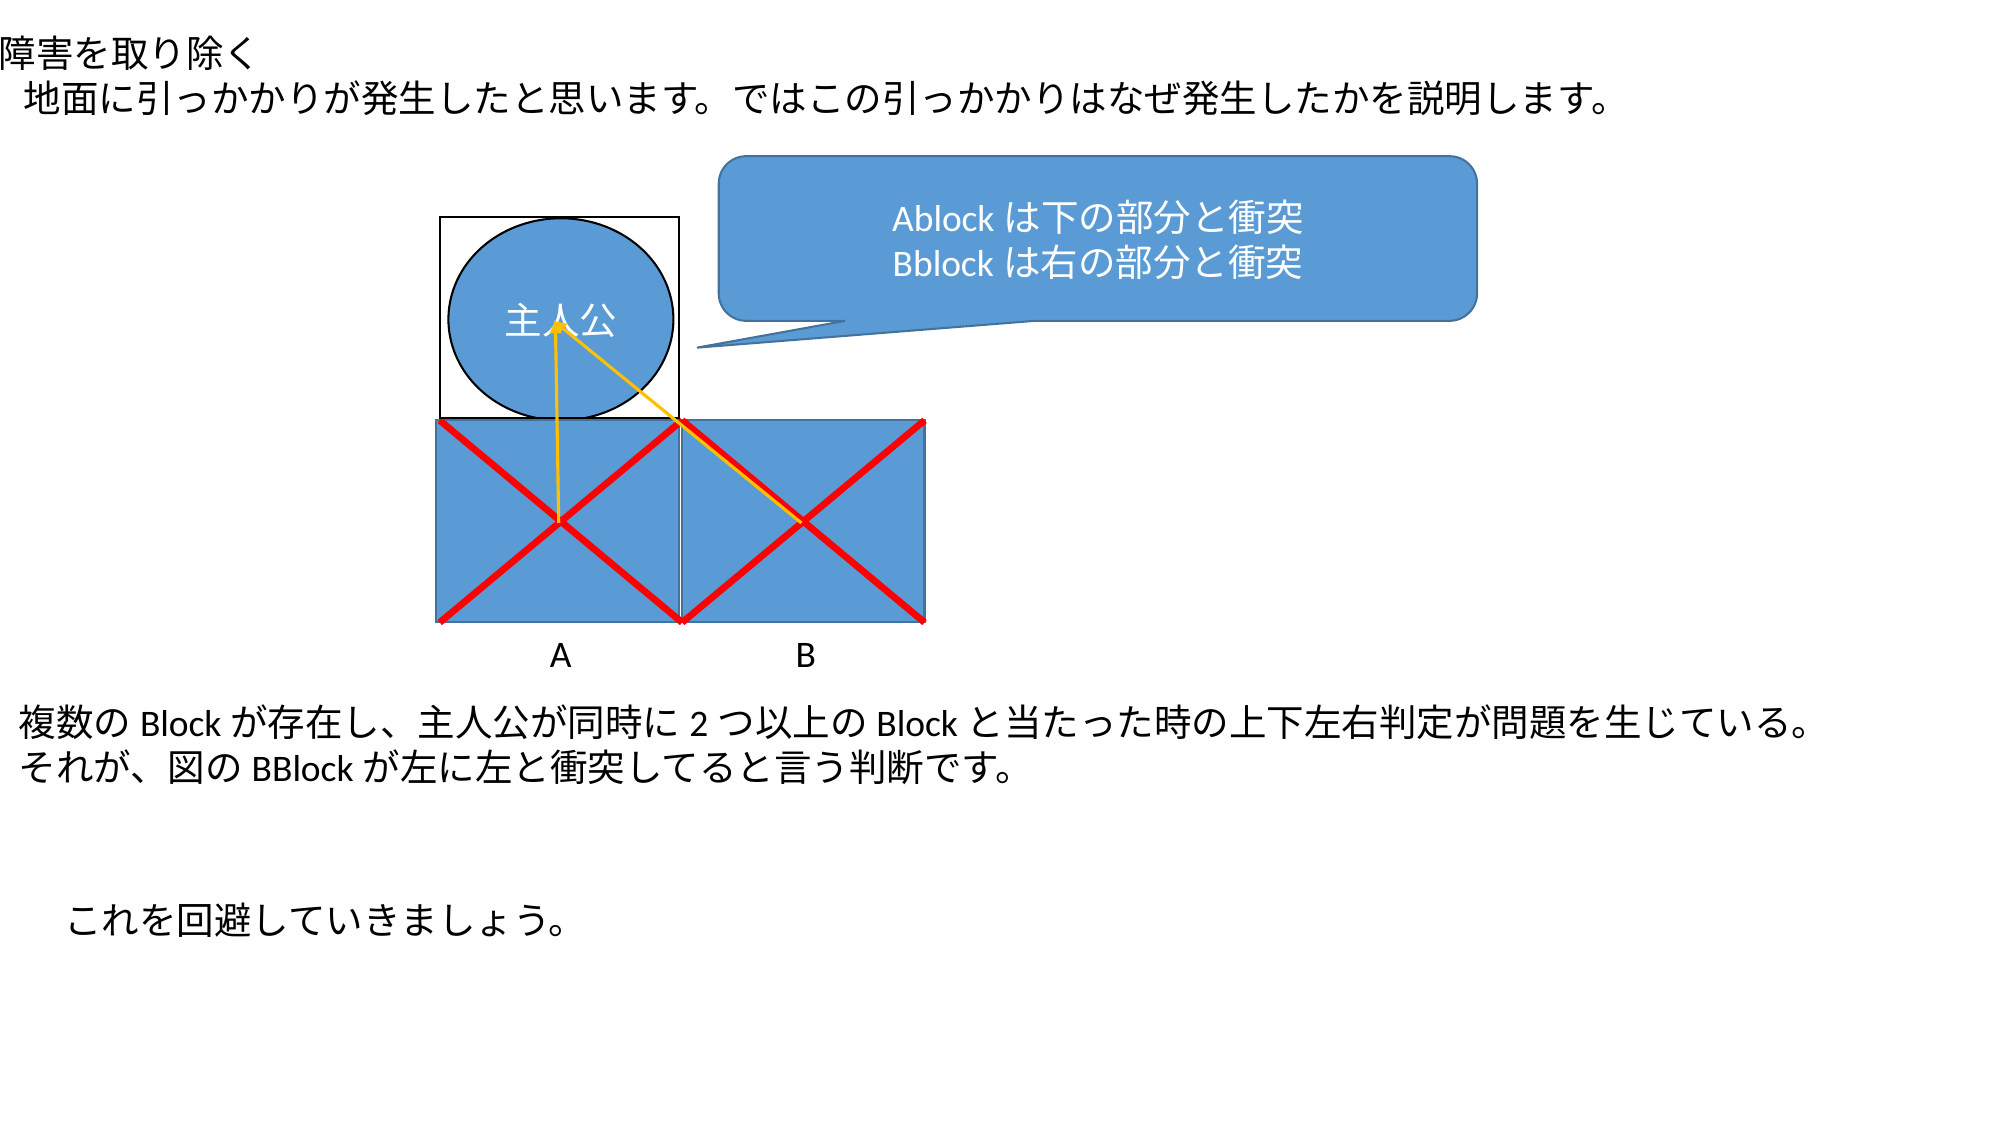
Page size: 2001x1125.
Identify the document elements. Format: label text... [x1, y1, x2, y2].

text_box これを回避していきましょう。 [49, 889, 601, 950]
text_box [435, 419, 440, 623]
text_box ・障害を取り除く 地面に引っかかりが発生したと思います。ではこの引っかかりはなぜ発生したかを説明します。 [0, 22, 1644, 128]
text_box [439, 420, 683, 623]
text_box B [780, 623, 832, 683]
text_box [683, 420, 925, 623]
text_box Ablockは下の部分と衝突 Bblockは右の部分と衝突 [717, 155, 1479, 341]
text_box A [535, 623, 587, 683]
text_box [553, 320, 802, 524]
text_box 複数のBlockが存在し、主人公が同時に2つ以上のBlockと当たった時の上下左右判定が問題を生じている。 それが、図のBBlockが左に左と衝突してると言う判断です。 [3, 691, 1845, 797]
text_box [439, 216, 680, 419]
